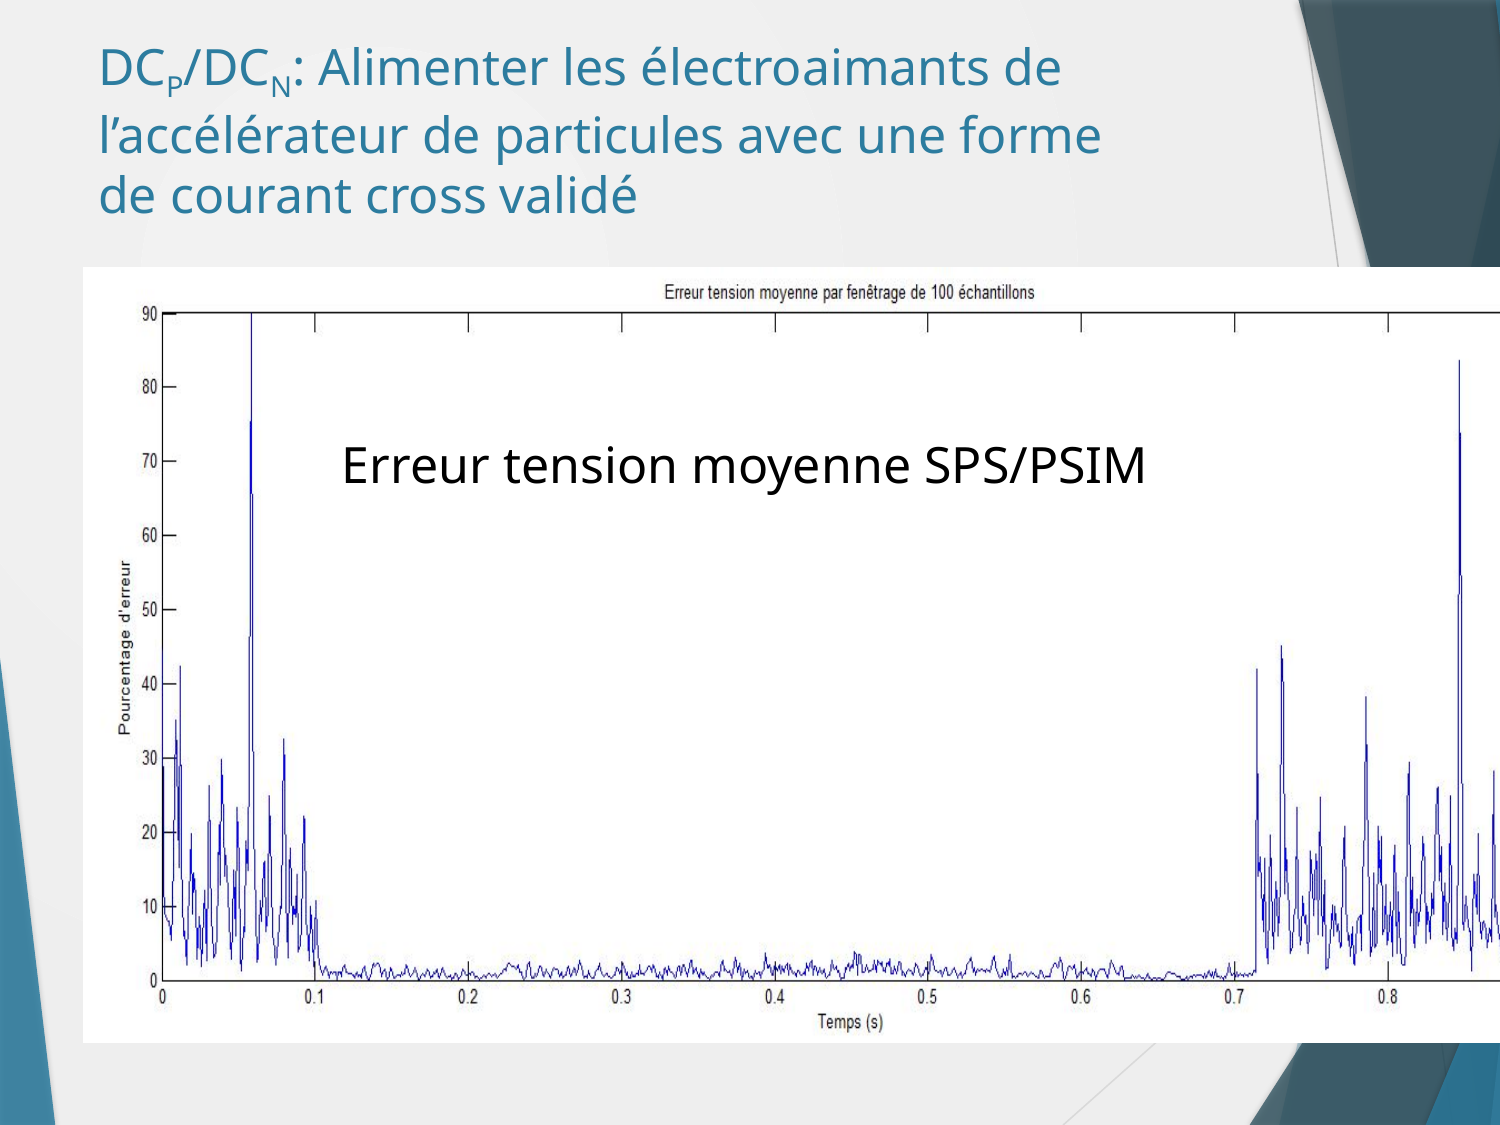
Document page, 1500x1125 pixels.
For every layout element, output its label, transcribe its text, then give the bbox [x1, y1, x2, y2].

picture [82, 267, 1500, 1044]
title DCP/DCN: Alimenter les électroaimants de l’accélérateur de particules avec une forme de courant cross validé [83, 27, 1141, 245]
